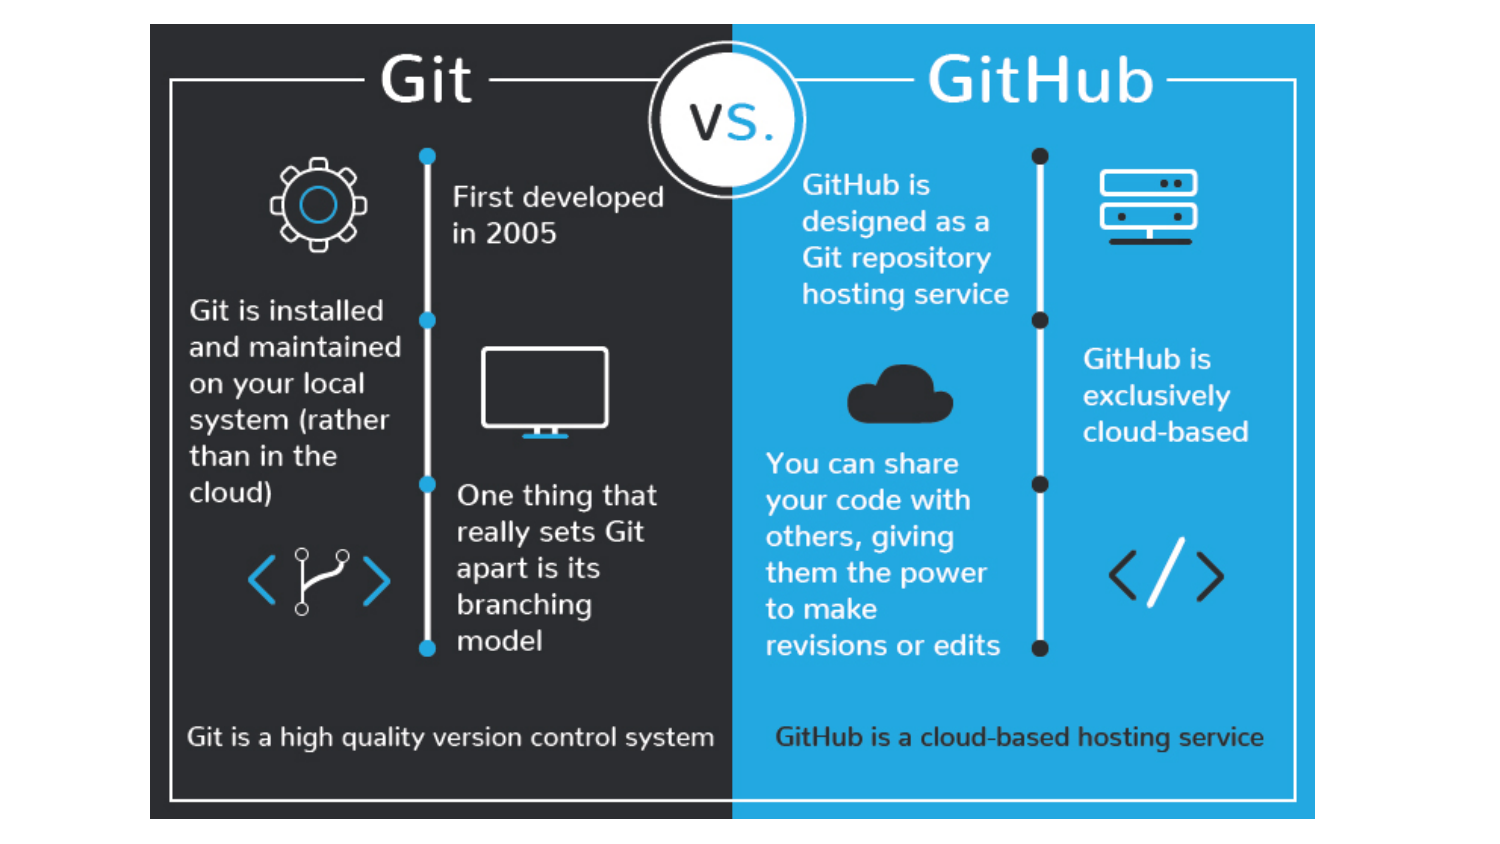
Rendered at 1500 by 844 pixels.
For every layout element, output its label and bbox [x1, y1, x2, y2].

picture [149, 24, 1315, 819]
